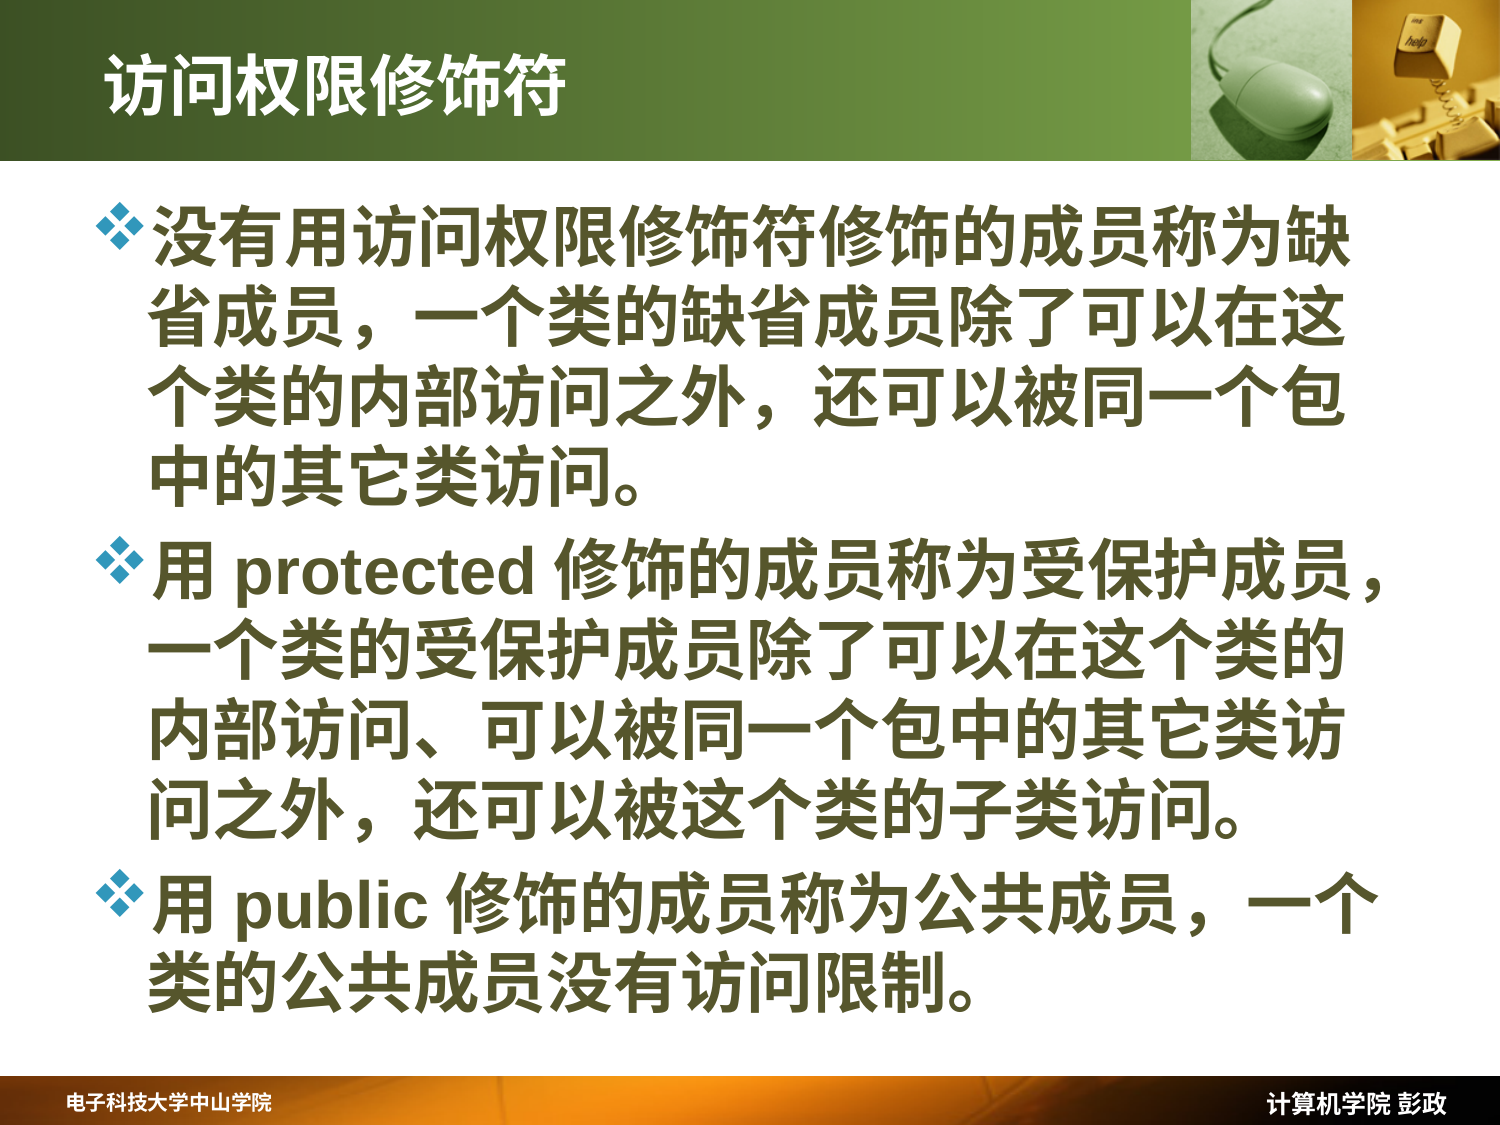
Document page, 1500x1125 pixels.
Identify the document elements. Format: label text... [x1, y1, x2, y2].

list 没有用访问权限修饰符修饰的成员称为缺省成员，一个类的缺省成员除了可以在这个类的内部访问之外，还可以被同一个包中的其它类访问。 用protected修饰的成员称为受保护成员，一个类的受保护成员除了可以在这个类的内部访问、可以被同一个包中的其它类访问之外，还可以被这个类的子类访问。 用public修饰的成员称为公共成员，一个类的公共成员没有访问限制。 [75, 187, 1425, 1050]
title 访问权限修饰符 [87, 37, 1175, 130]
picture [1191, 0, 1500, 160]
slide_number 电子科技大学中山学院 [50, 1082, 500, 1125]
footer 计算机学院 彭政 [1012, 1081, 1463, 1125]
picture [0, 1076, 1500, 1125]
